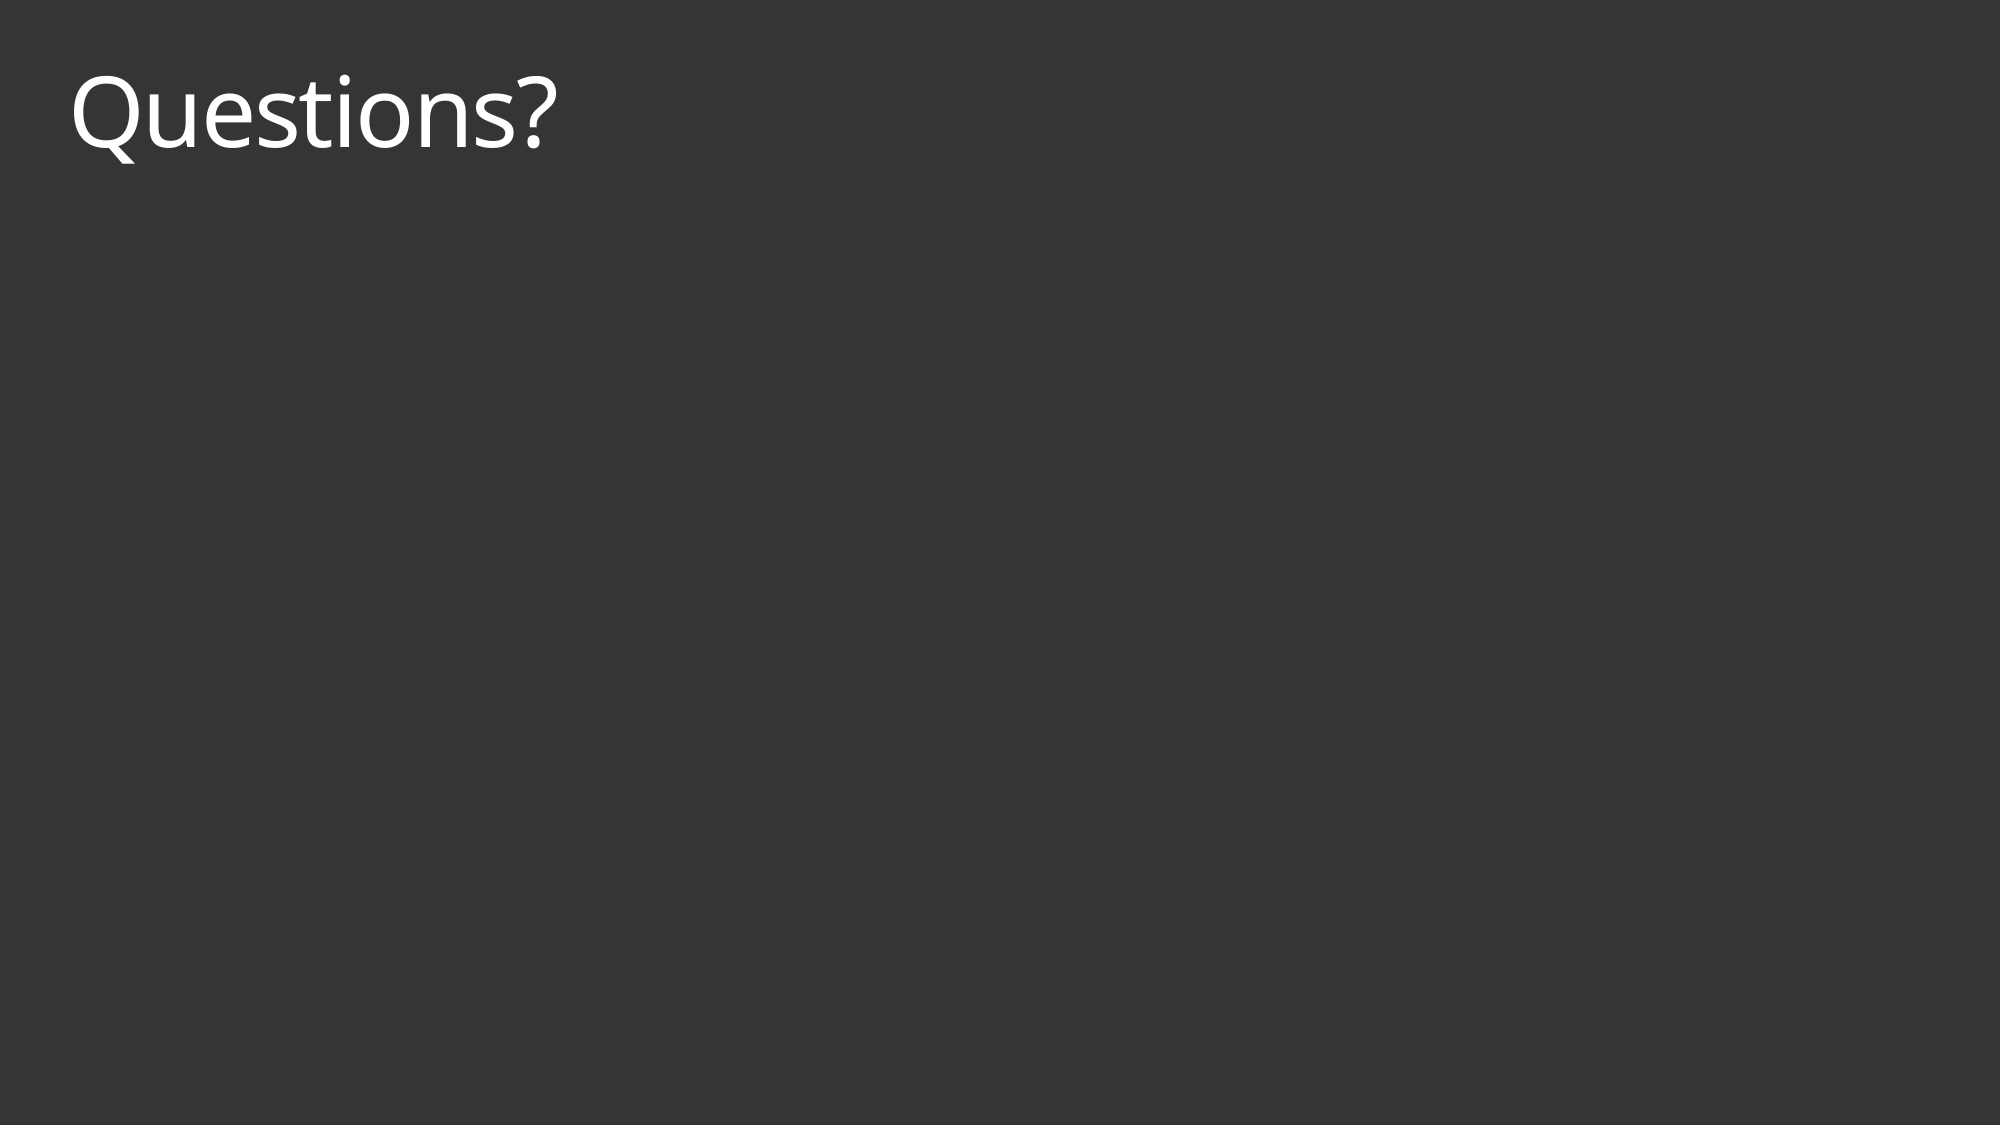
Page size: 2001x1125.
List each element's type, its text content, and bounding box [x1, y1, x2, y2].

title Questions? [44, 47, 1957, 196]
